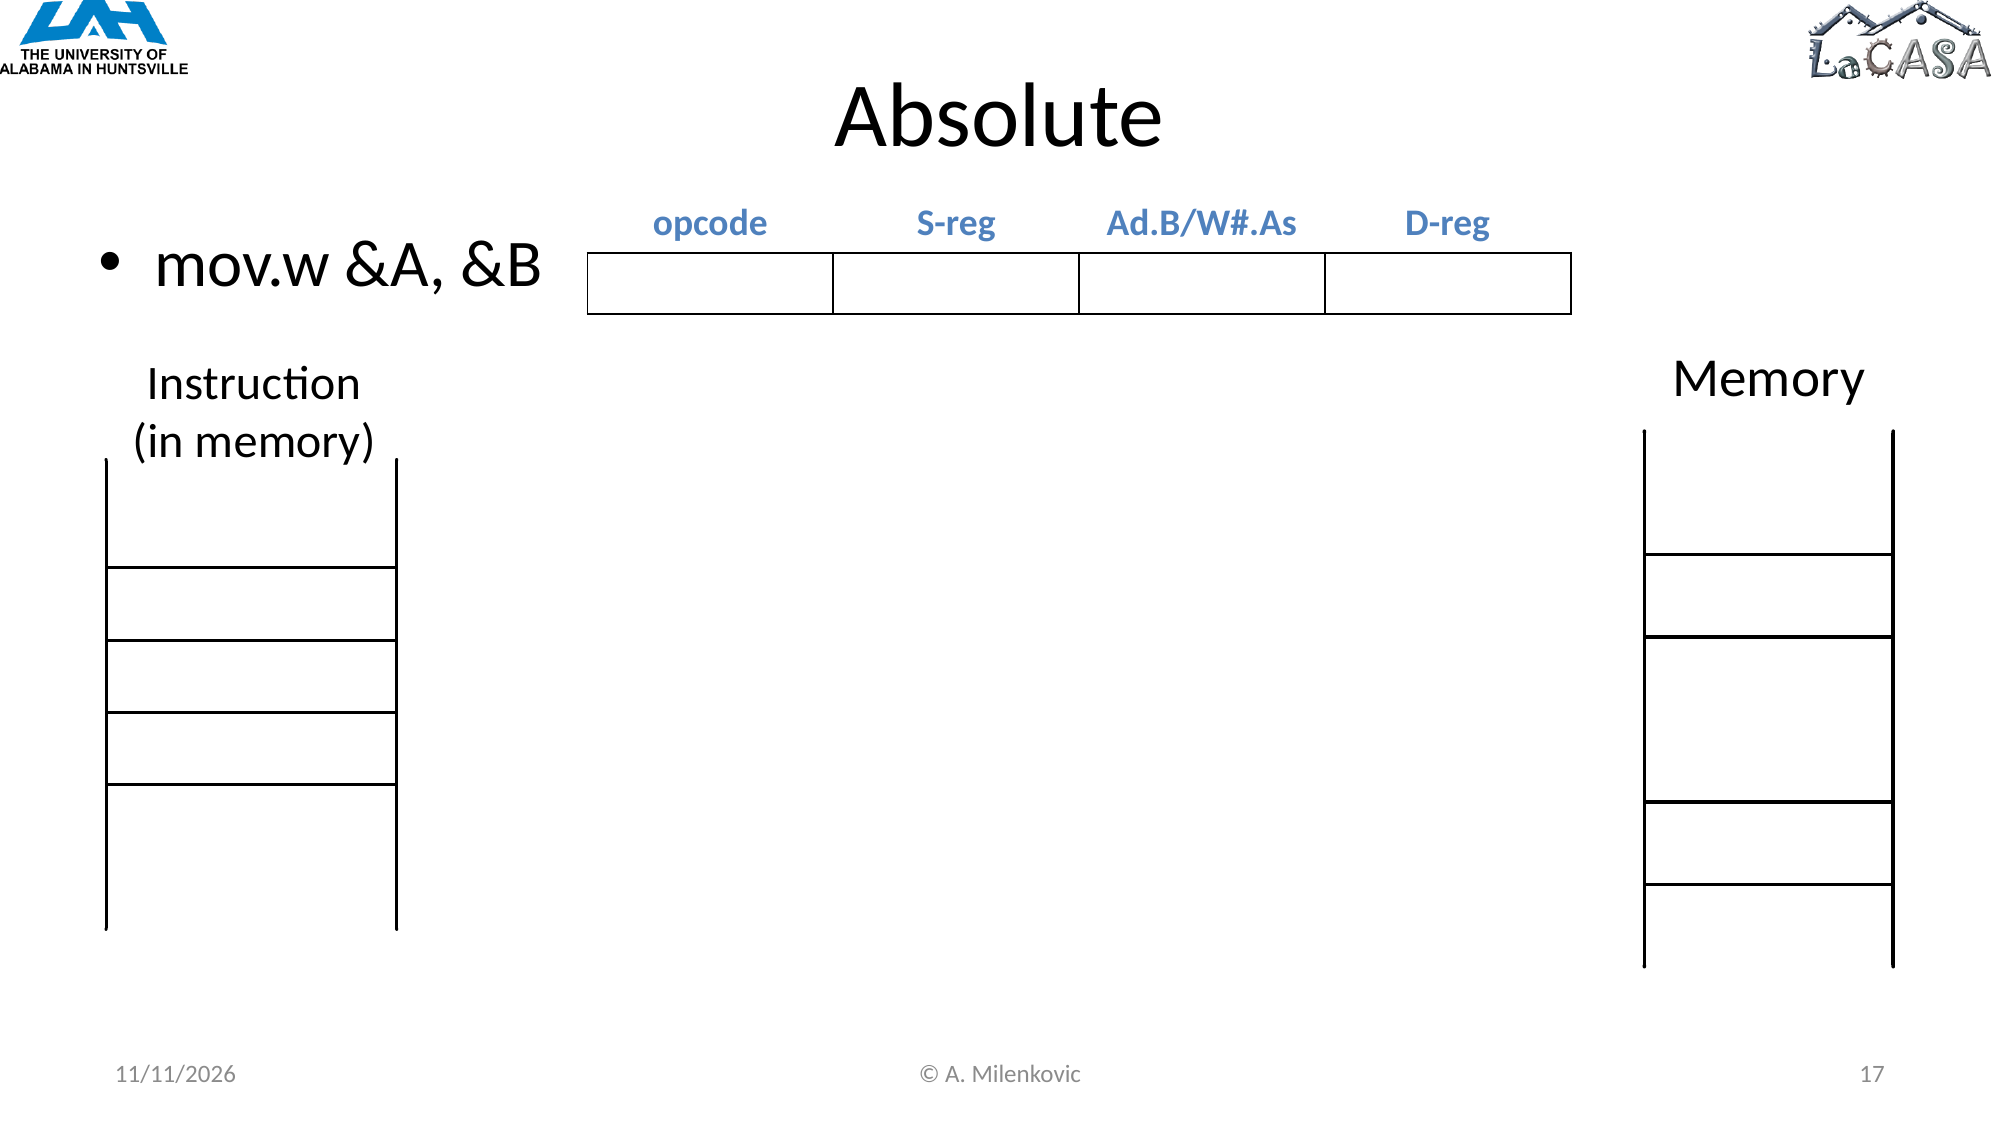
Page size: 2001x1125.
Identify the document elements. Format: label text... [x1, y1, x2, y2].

table_cell [1080, 254, 1324, 313]
picture [1637, 324, 1899, 971]
title Absolute [99, 45, 1900, 175]
picture [0, 0, 189, 75]
table_header D-reg [1325, 200, 1571, 252]
table_cell [588, 254, 832, 313]
picture [99, 337, 402, 934]
picture [1798, 0, 2000, 85]
slide_number 17 [1433, 1042, 1900, 1103]
table_cell [834, 254, 1078, 313]
footer © A. Milenkovic [683, 1042, 1317, 1103]
table_header opcode [587, 200, 833, 252]
list mov.w &A, &B [83, 212, 1884, 955]
table_header S-reg [833, 200, 1079, 252]
table_cell [1326, 254, 1570, 313]
table_header Ad.B/W#.As [1079, 200, 1325, 252]
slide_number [99, 1042, 567, 1103]
